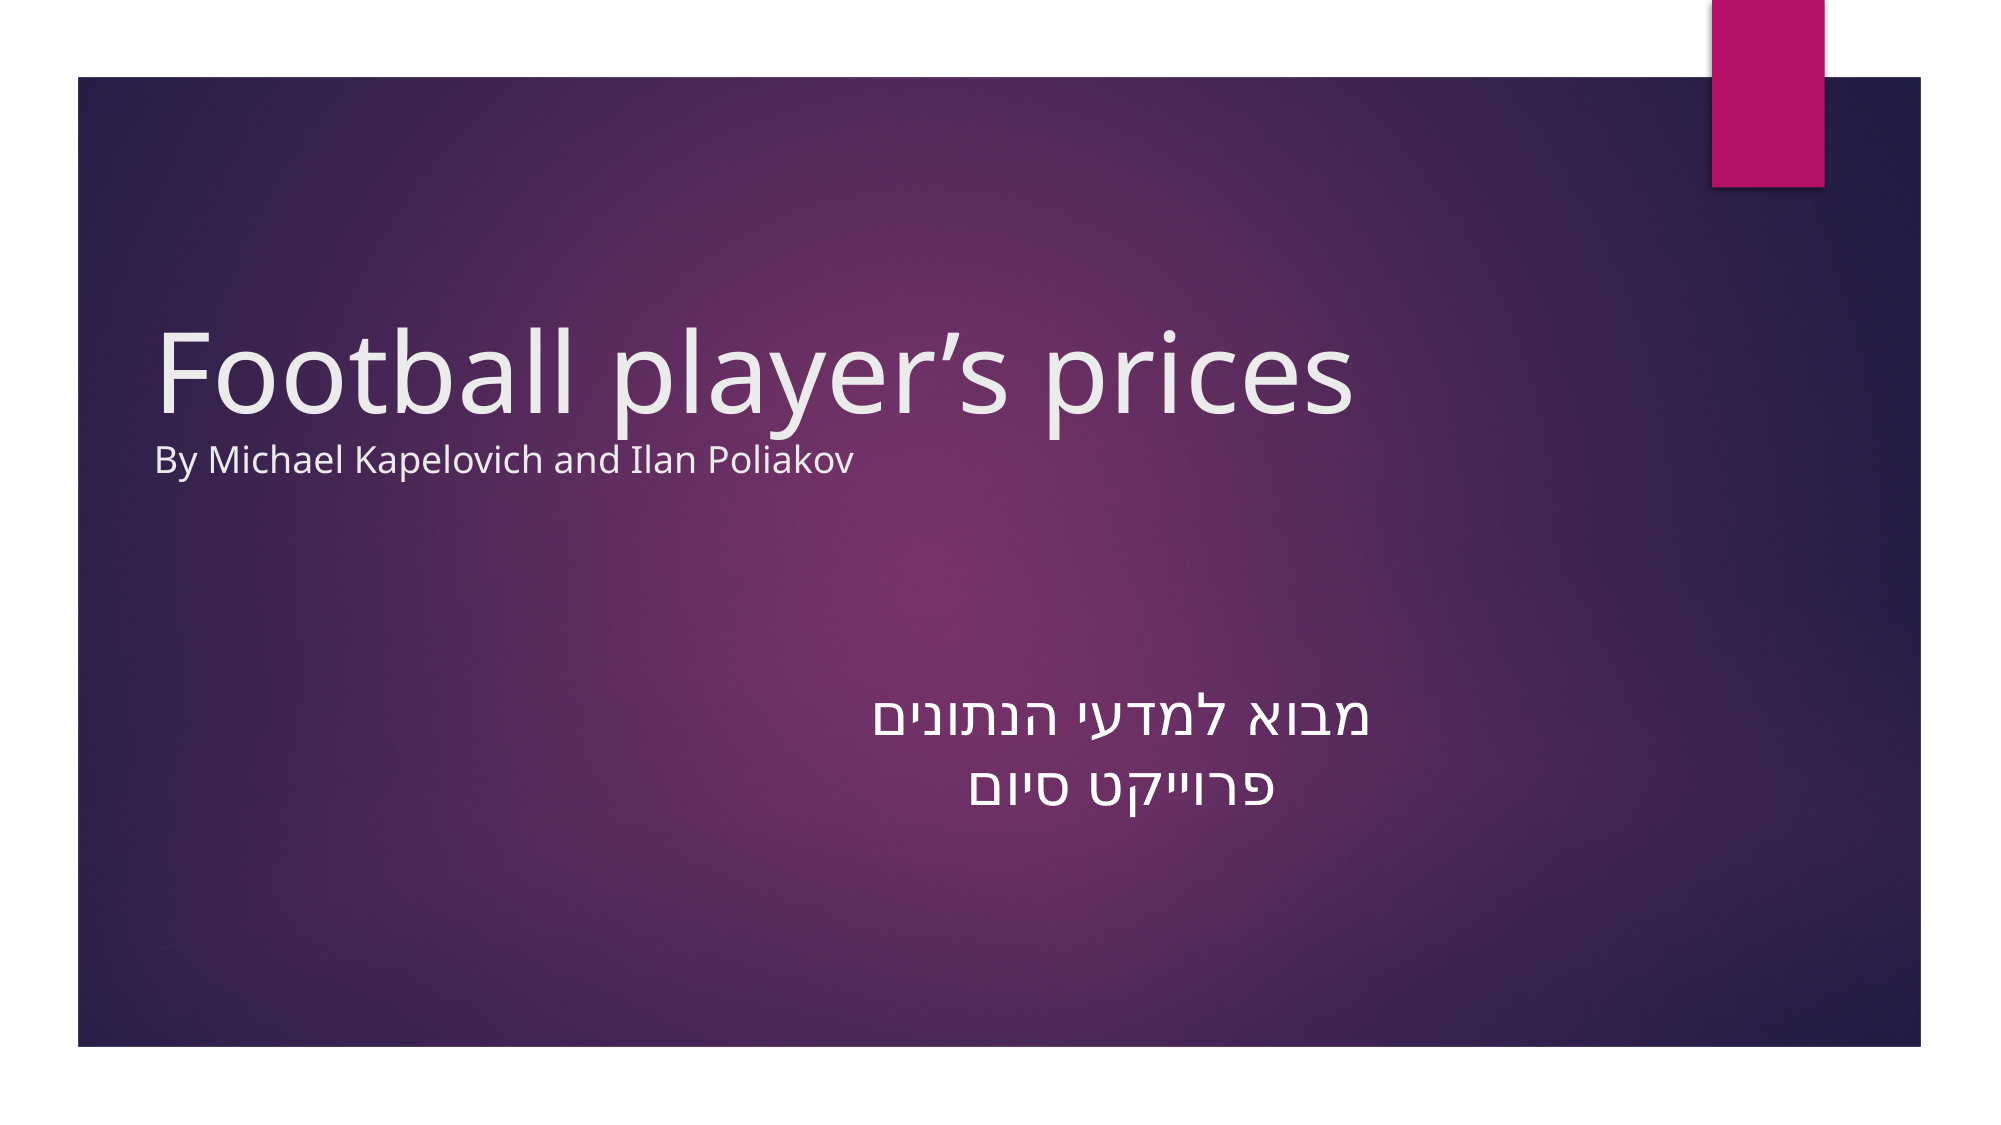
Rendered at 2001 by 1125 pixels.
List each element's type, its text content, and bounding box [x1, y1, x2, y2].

title Football player’s prices By Michael Kapelovich and Ilan Poliakov [138, 134, 1587, 489]
subtitle מבוא למדעי הנתונים פרוייקט סיום [398, 669, 1846, 811]
